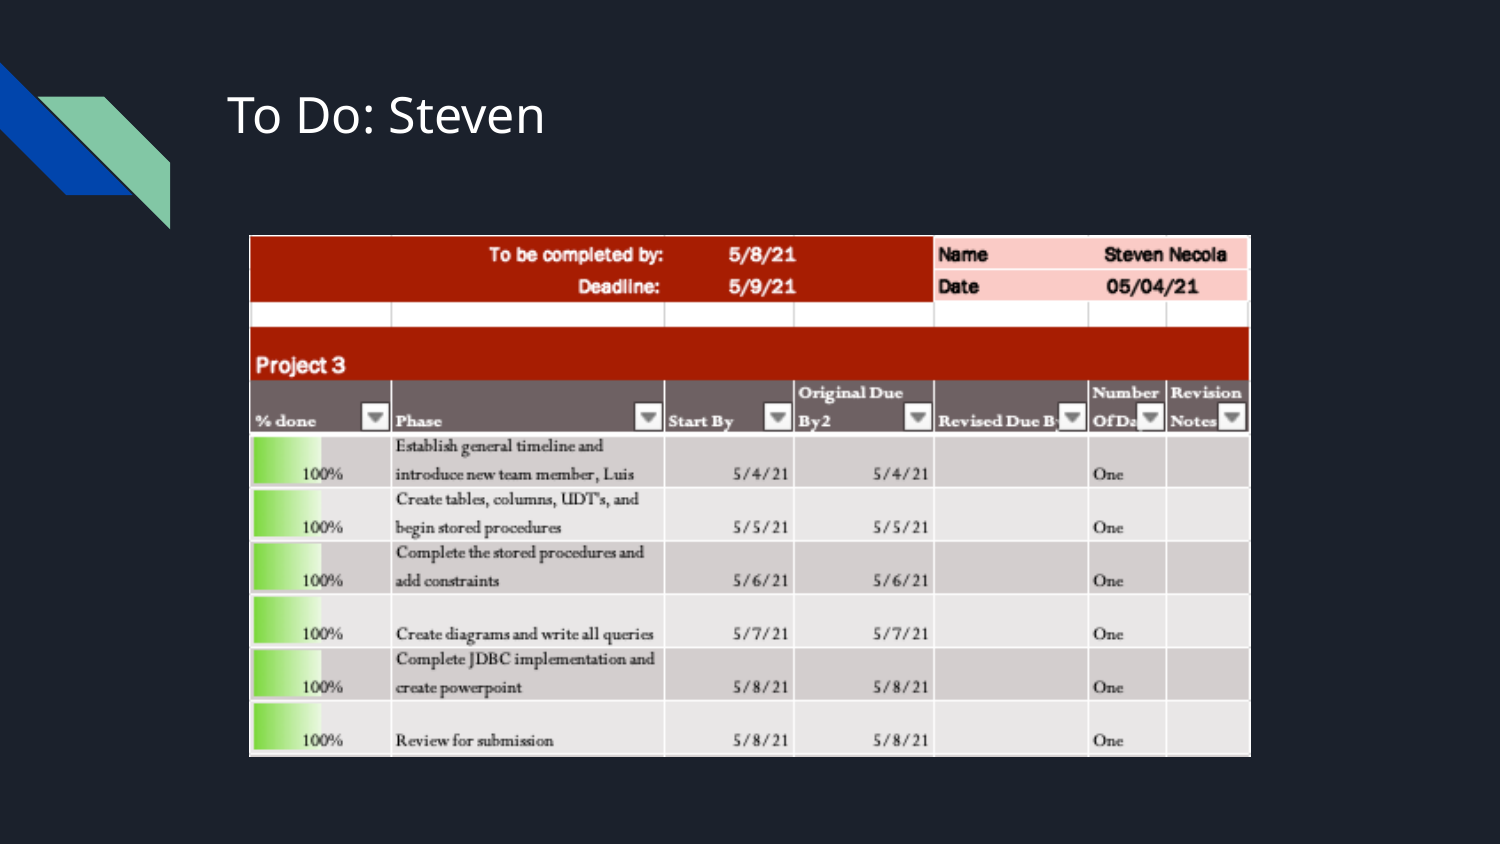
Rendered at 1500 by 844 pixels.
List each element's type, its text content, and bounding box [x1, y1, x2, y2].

title To Do: Steven [212, 64, 1368, 215]
picture [248, 235, 1252, 757]
